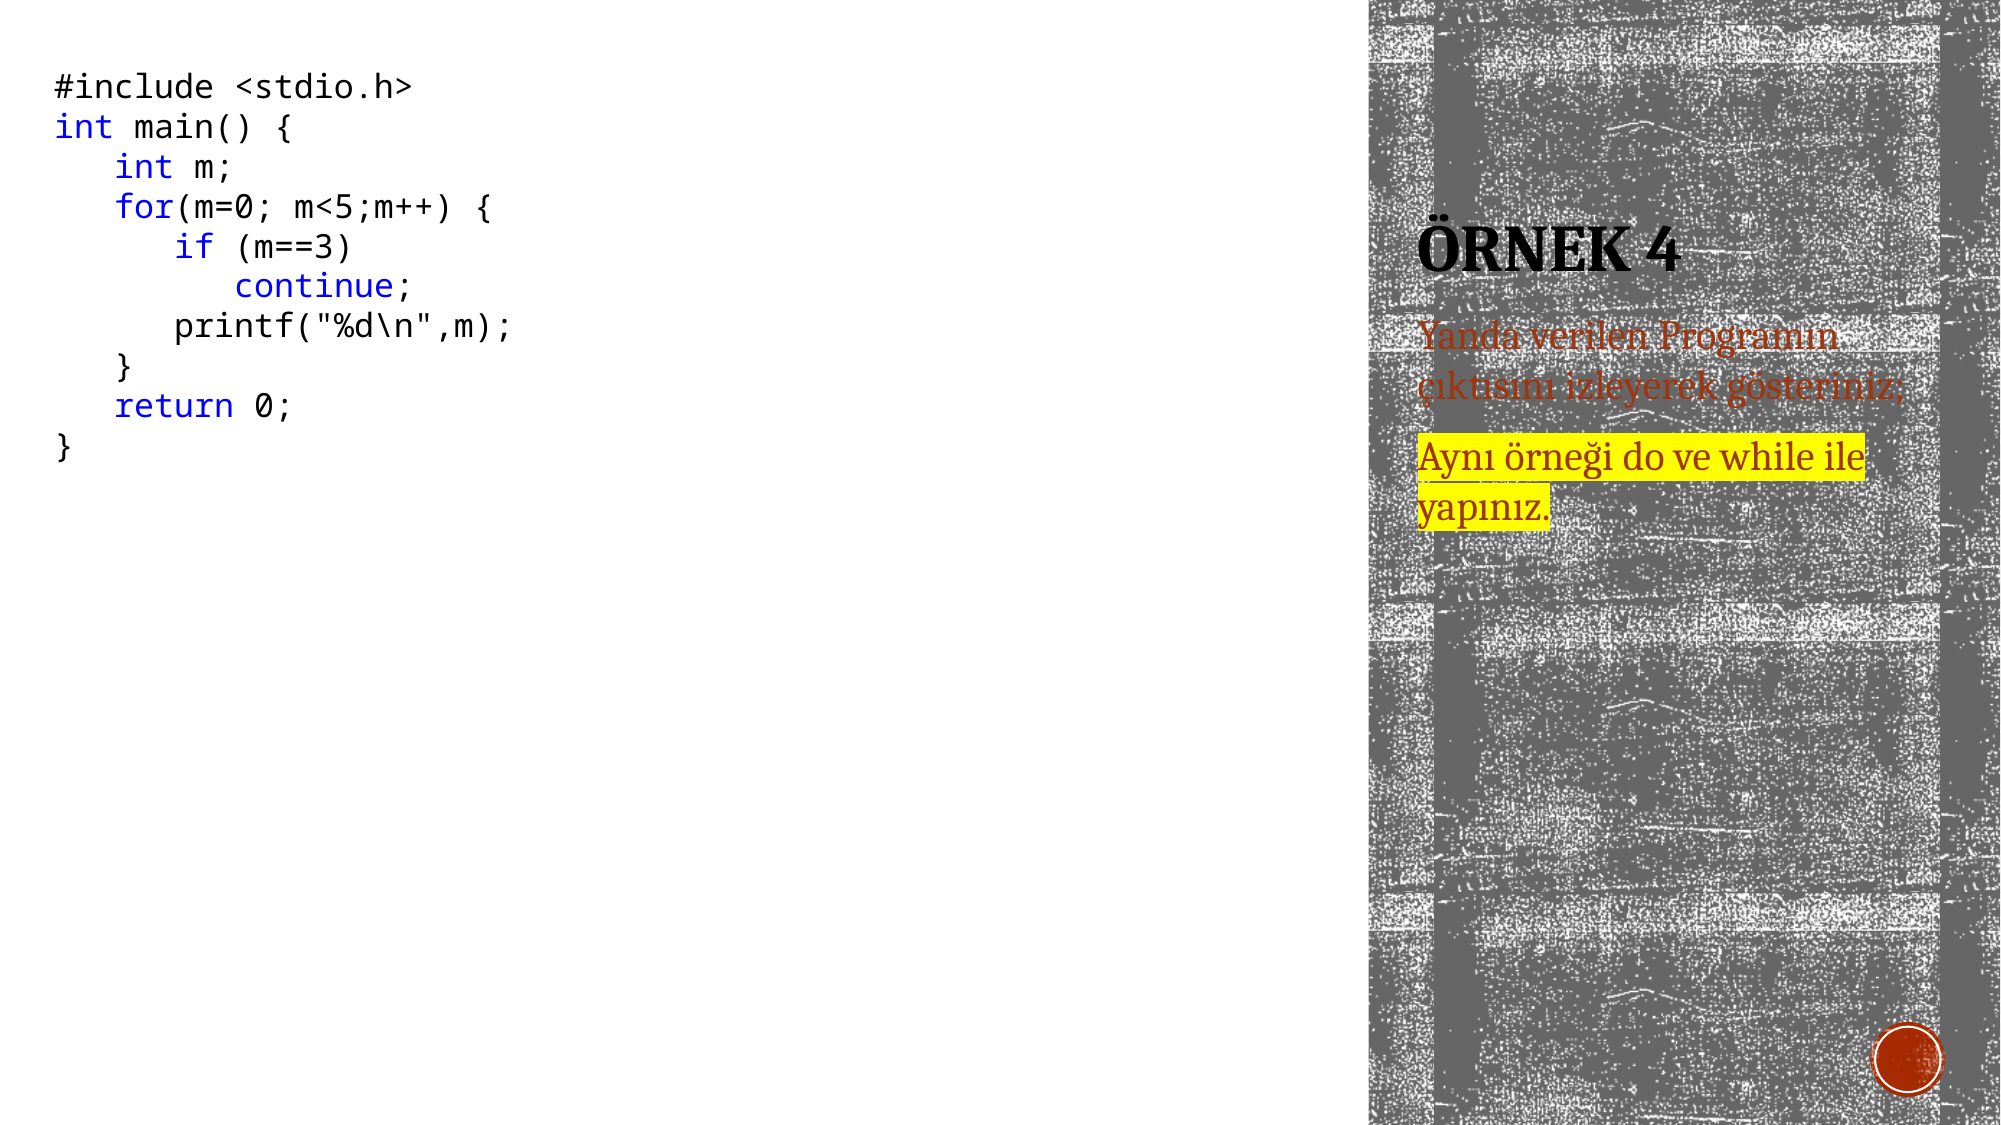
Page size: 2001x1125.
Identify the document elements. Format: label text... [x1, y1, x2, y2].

list Yanda verilen Programın çıktısını izleyerek gösteriniz; Aynı örneği do ve while ile yapınız. [1402, 300, 1928, 1014]
title ÖRNEK 4 [1402, 57, 1928, 294]
list #include <stdio.h> int main() { int m; for(m=0; m<5;m++) { if (m==3) continue; printf("%d\n",m); } return 0; } [39, 57, 1324, 1014]
